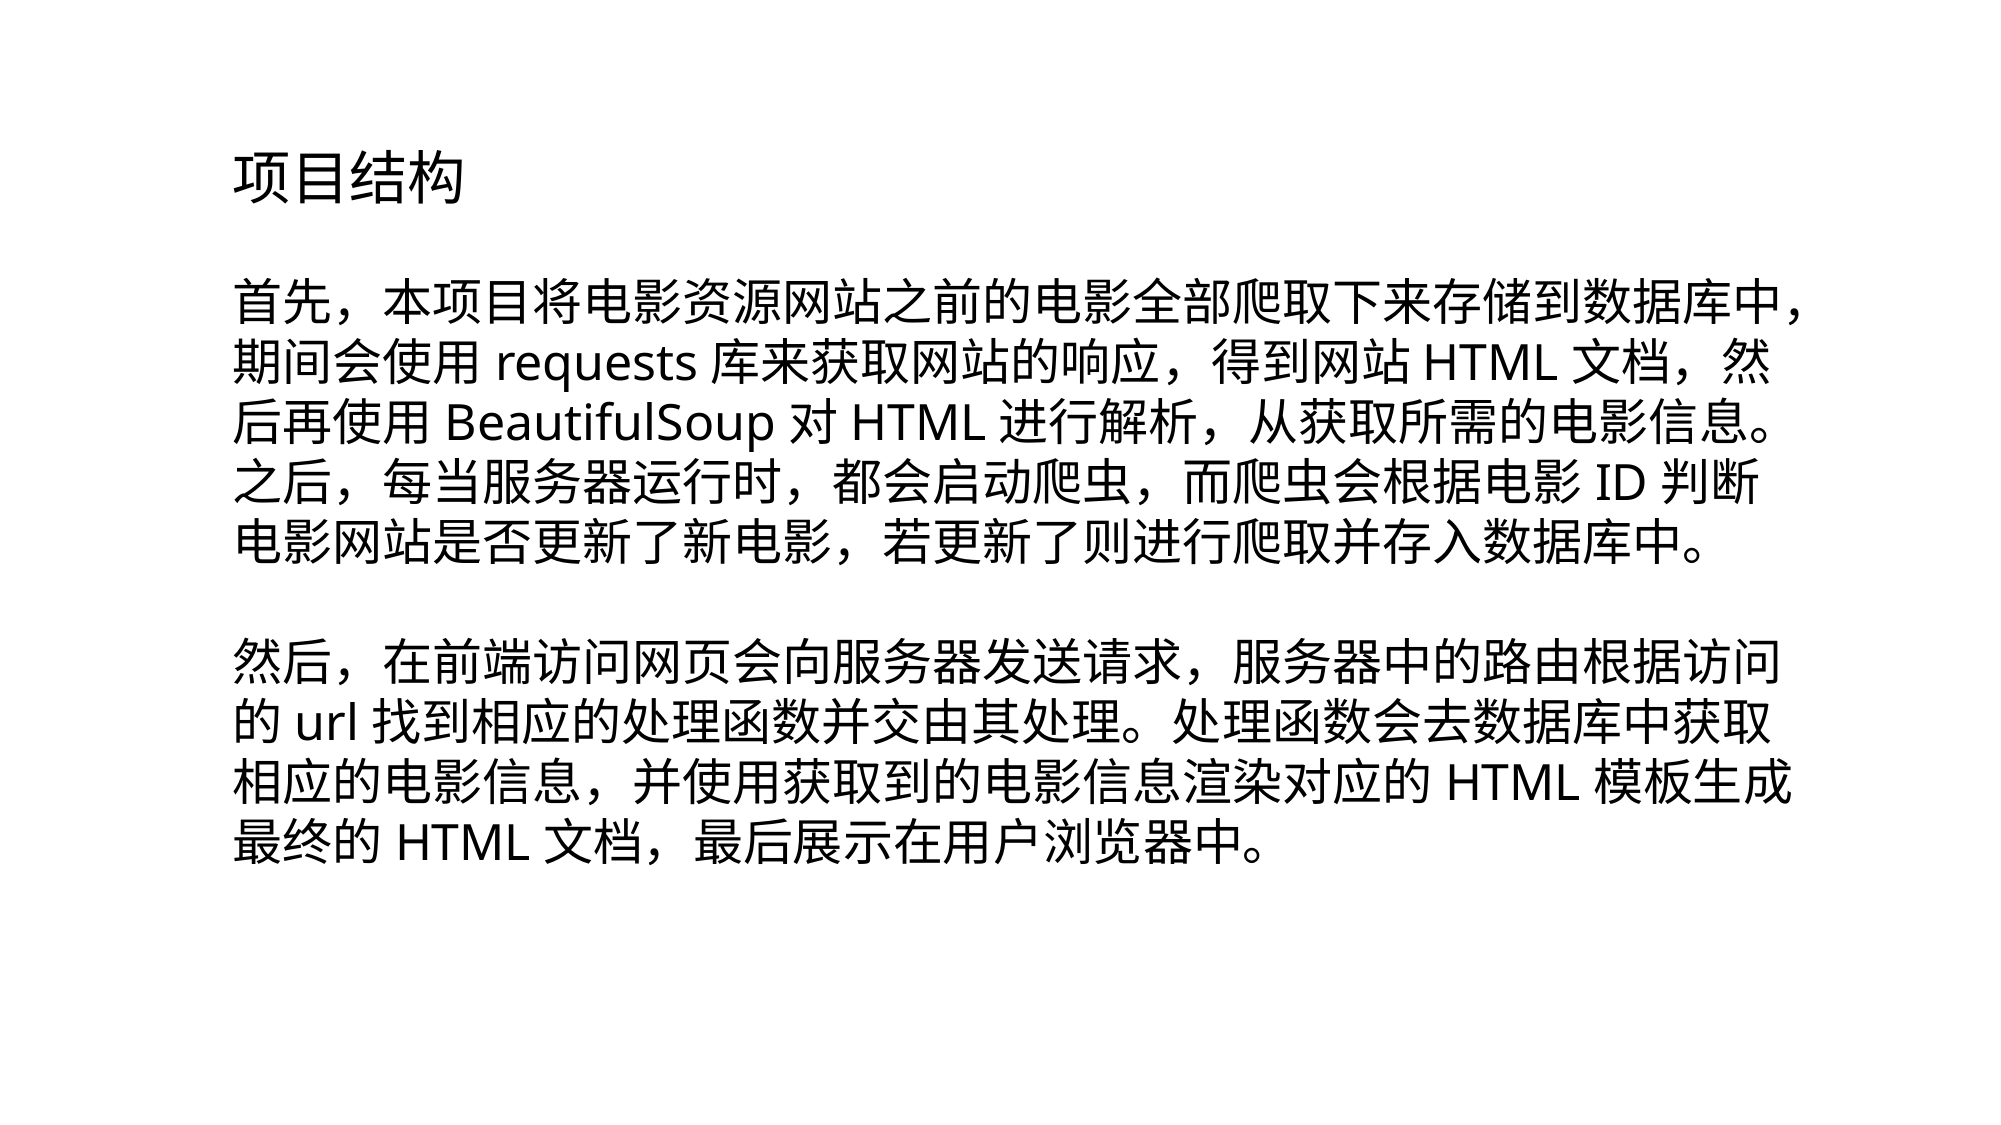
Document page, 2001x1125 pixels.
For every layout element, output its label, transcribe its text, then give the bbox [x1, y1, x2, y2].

text_box 项目结构 首先，本项目将电影资源网站之前的电影全部爬取下来存储到数据库中，期间会使用requests库来获取网站的响应，得到网站HTML文档，然后再使用BeautifulSoup对HTML进行解析，从获取所需的电影信息。之后，每当服务器运行时，都会启动爬虫，而爬虫会根据电影ID判断电影网站是否更新了新电影，若更新了则进行爬取并存入数据库中。 然后，在前端访问网页会向服务器发送请求，服务器中的路由根据访问的url找到相应的处理函数并交由其处理。处理函数会去数据库中获取相应的电影信息，并使用获取到的电影信息渲染对应的HTML模板生成最终的HTML文档，最后展示在用户浏览器中。 [218, 133, 1820, 879]
